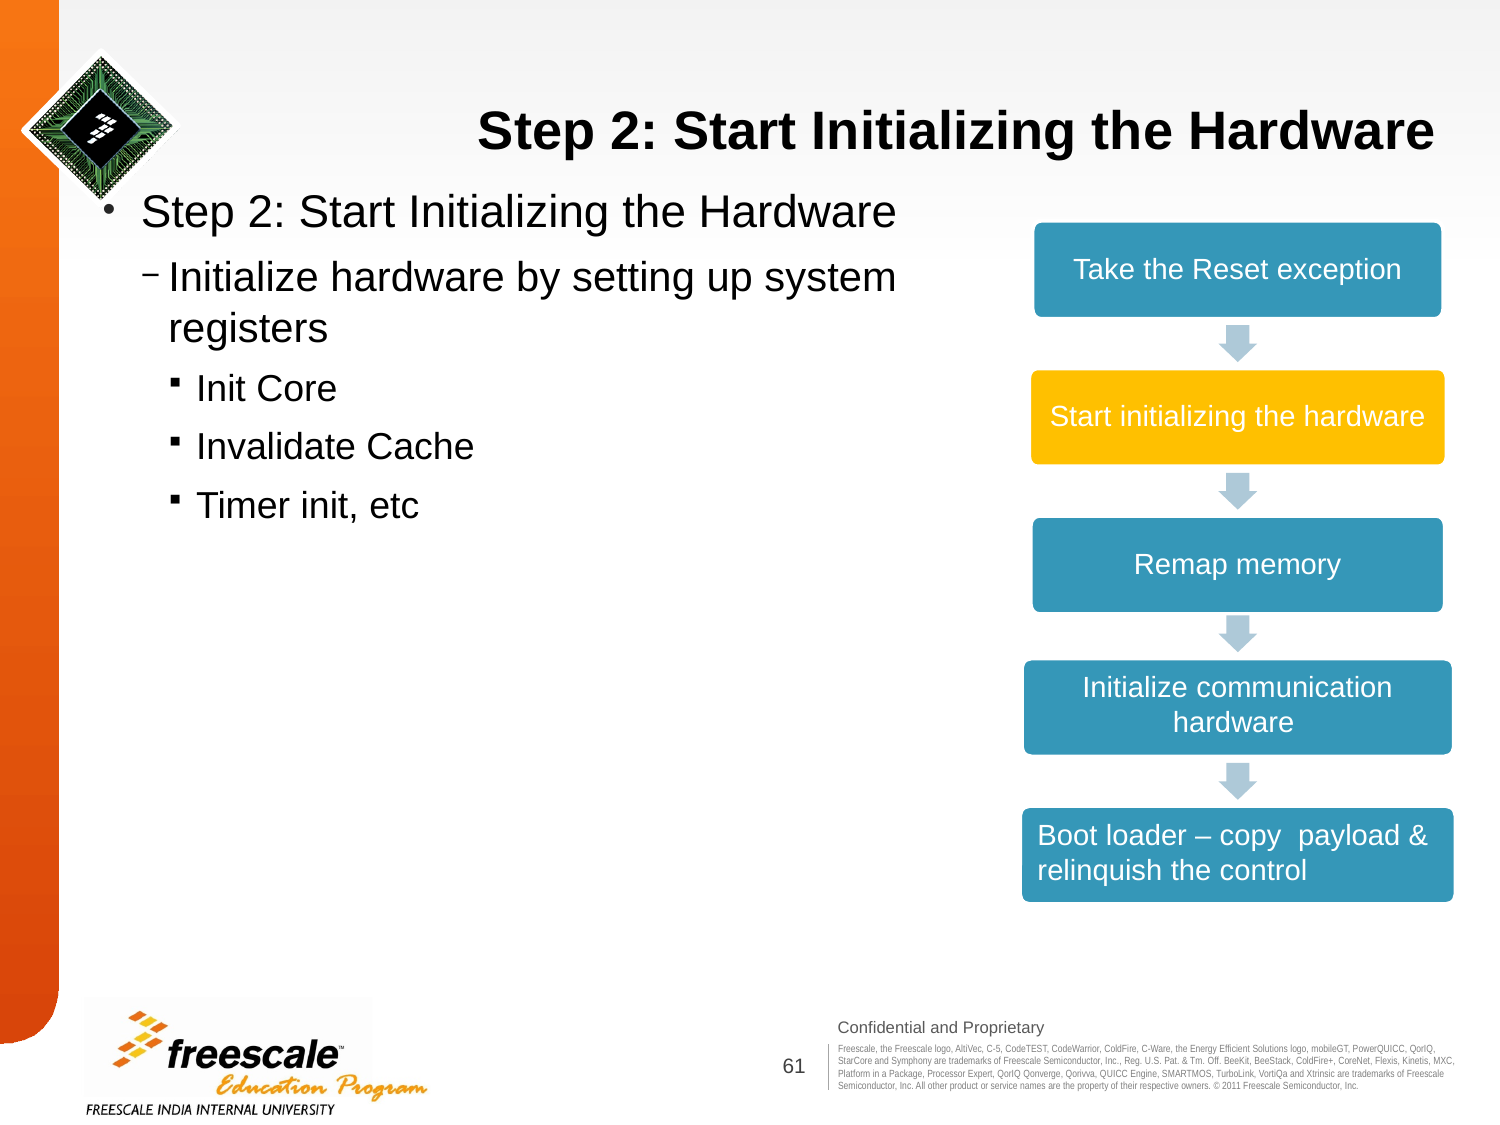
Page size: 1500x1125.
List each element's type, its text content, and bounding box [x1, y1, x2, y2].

picture [23, 50, 97, 126]
picture [77, 997, 435, 1123]
picture [137, 129, 180, 174]
picture [106, 50, 180, 122]
list Step 2: Start Initializing the Hardware Initialize hardware by setting up system registers Init Core Invalidate Cache Timer init, etc [87, 174, 1025, 940]
title Step 2: Start Initializing the Hardware [180, 73, 1452, 182]
picture [23, 135, 87, 208]
picture [30, 57, 172, 186]
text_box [1019, 220, 1456, 905]
